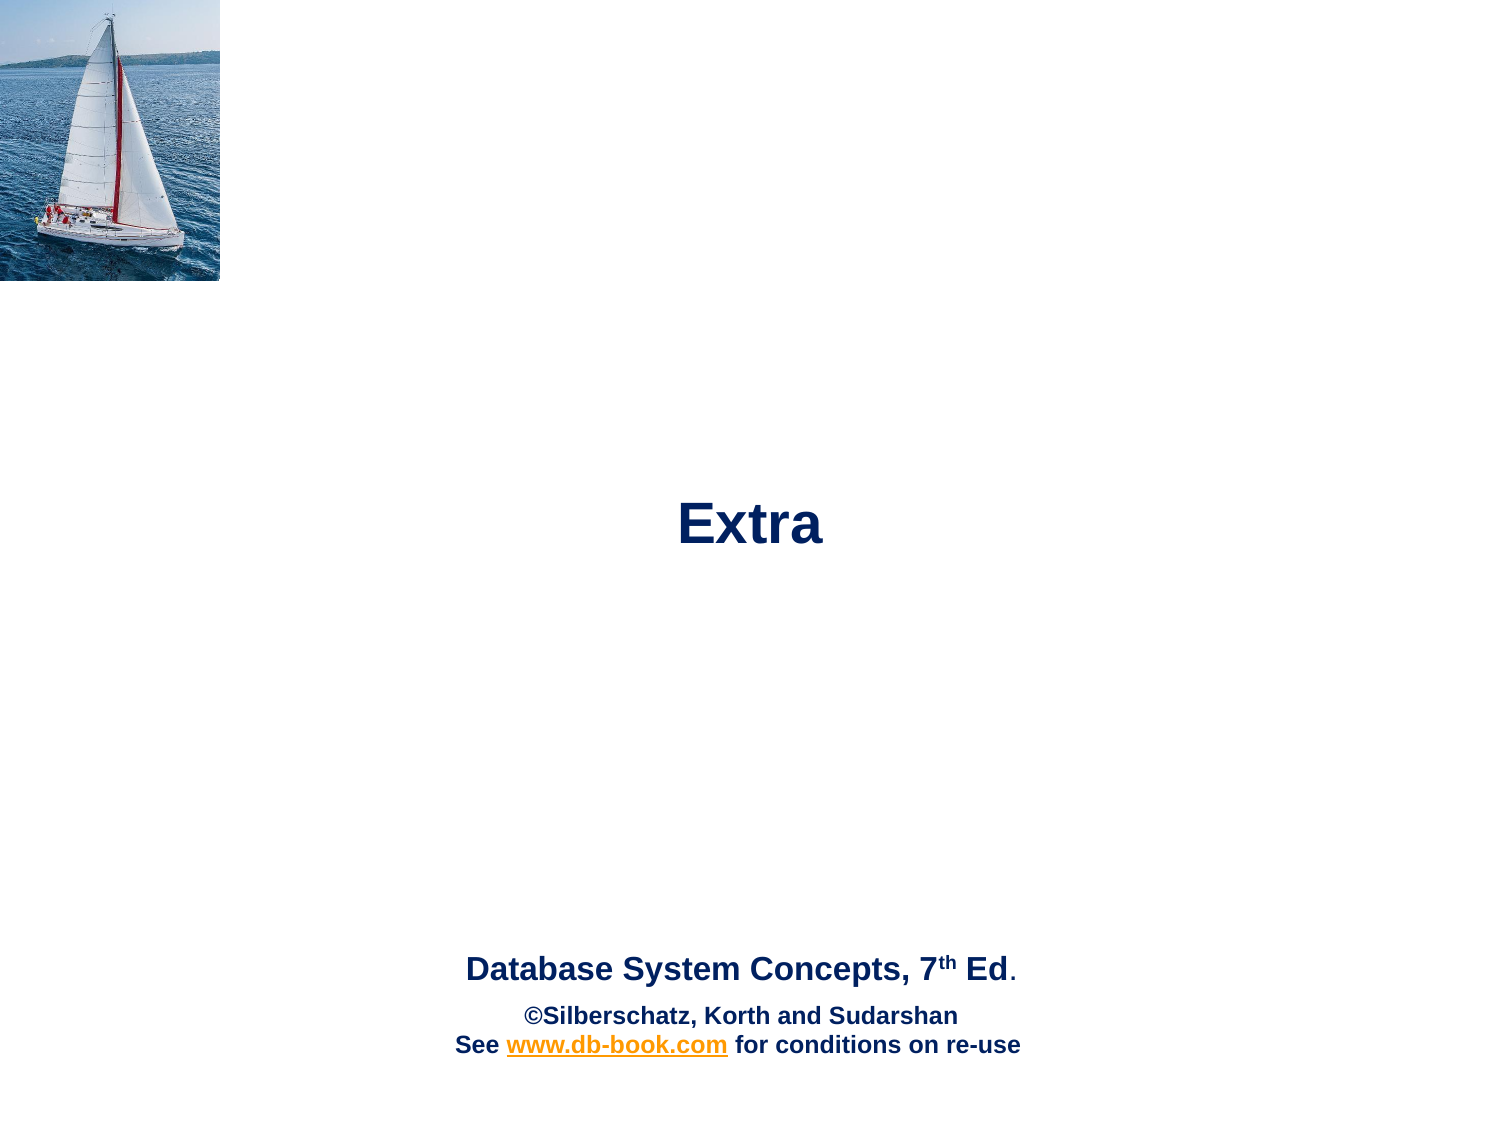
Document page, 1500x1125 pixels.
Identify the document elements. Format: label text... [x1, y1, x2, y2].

title Extra [112, 374, 1388, 563]
picture [0, 0, 220, 281]
